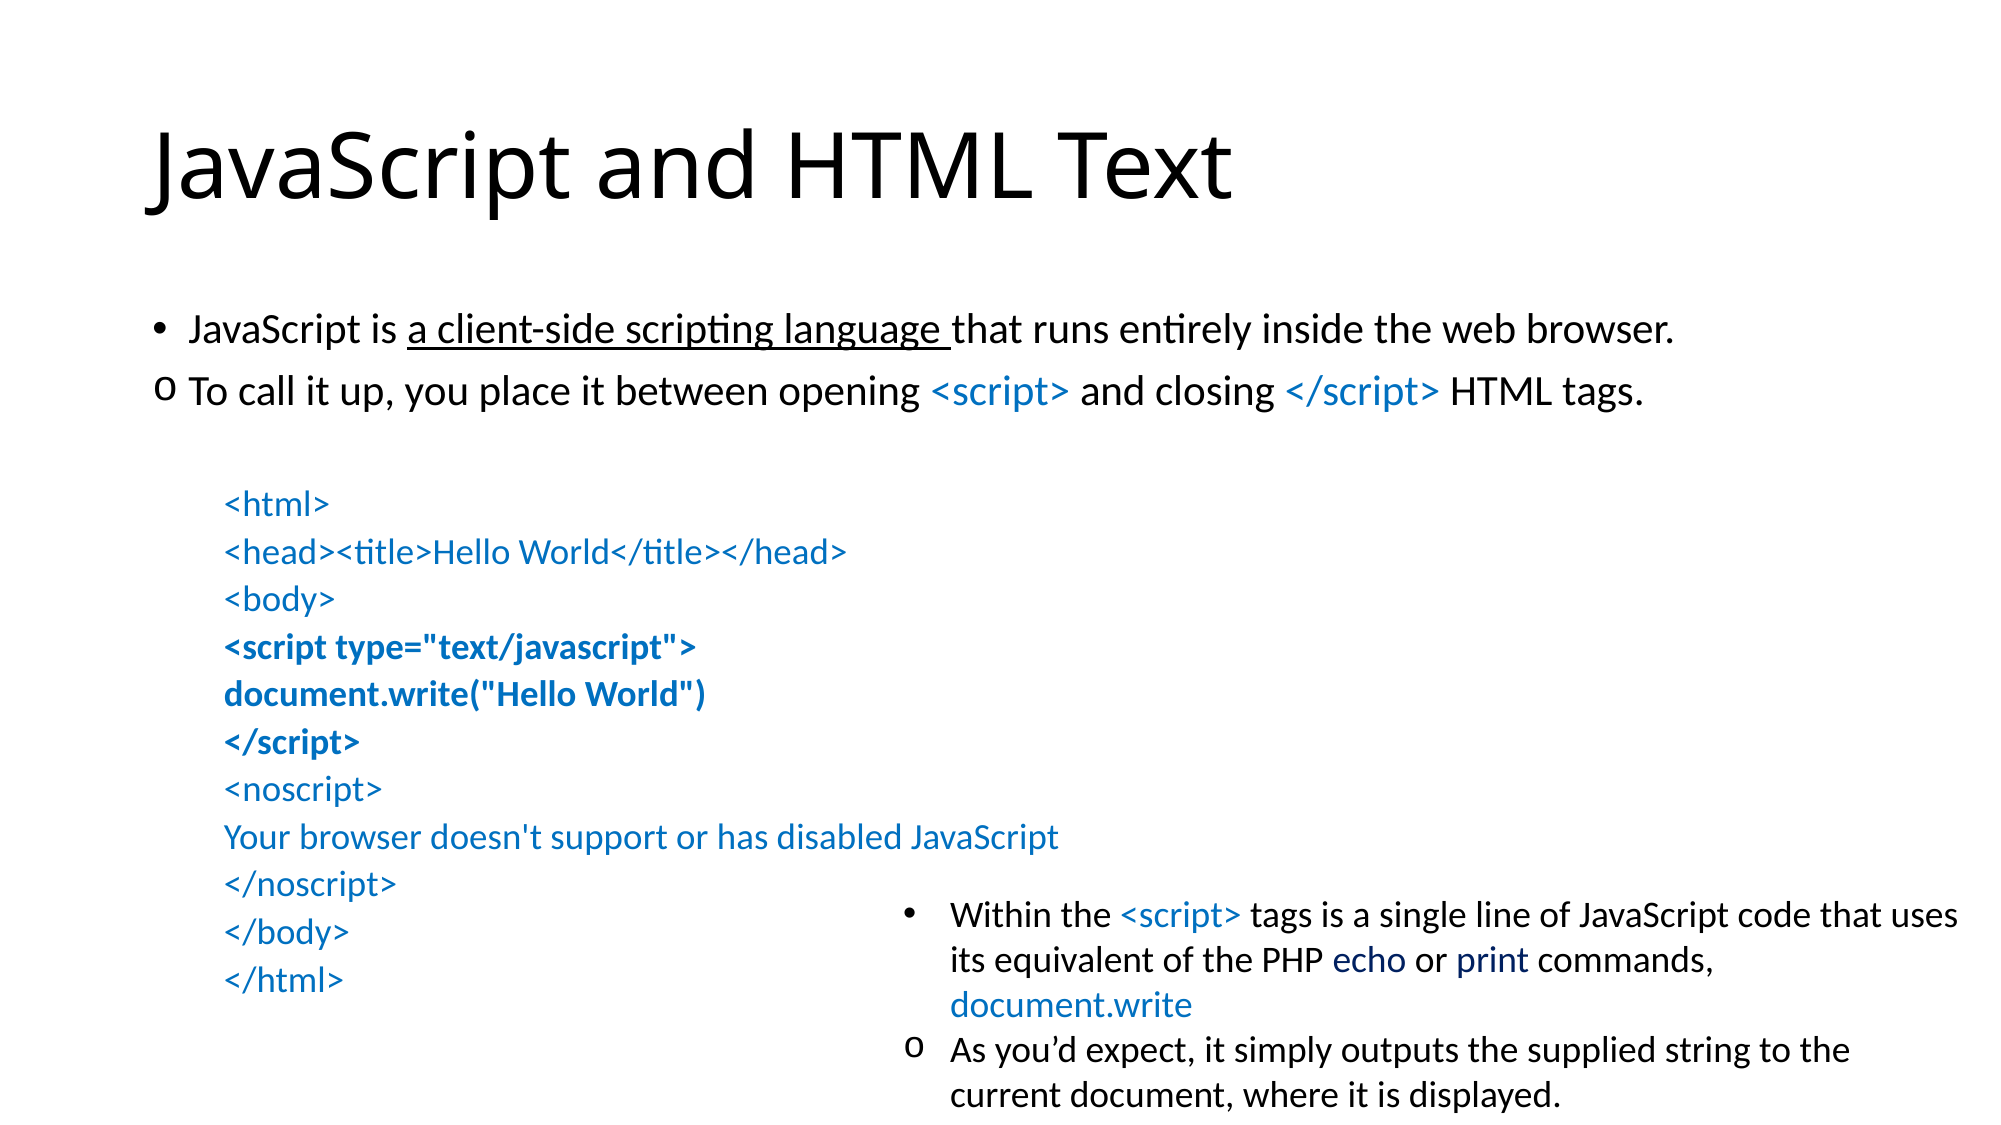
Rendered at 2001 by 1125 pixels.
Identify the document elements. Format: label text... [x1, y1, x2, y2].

list JavaScript is a client-side scripting language that runs entirely inside the web browser. To call it up, you place it between opening <script> and closing </script> HTML tags. <html> <head><title>Hello World</title></head> <body> <script type="text/javascript"> document.write("Hello World") </script> <noscript> Your browser doesn't support or has disabled JavaScript </noscript> </body> </html> [137, 299, 1863, 1014]
text_box Within the <script> tags is a single line of JavaScript code that uses its equivalent of the PHP echo or print commands, document.write As you’d expect, it simply outputs the supplied string to the current document, where it is displayed. [888, 882, 1979, 1123]
title JavaScript and HTML Text [137, 59, 1863, 278]
